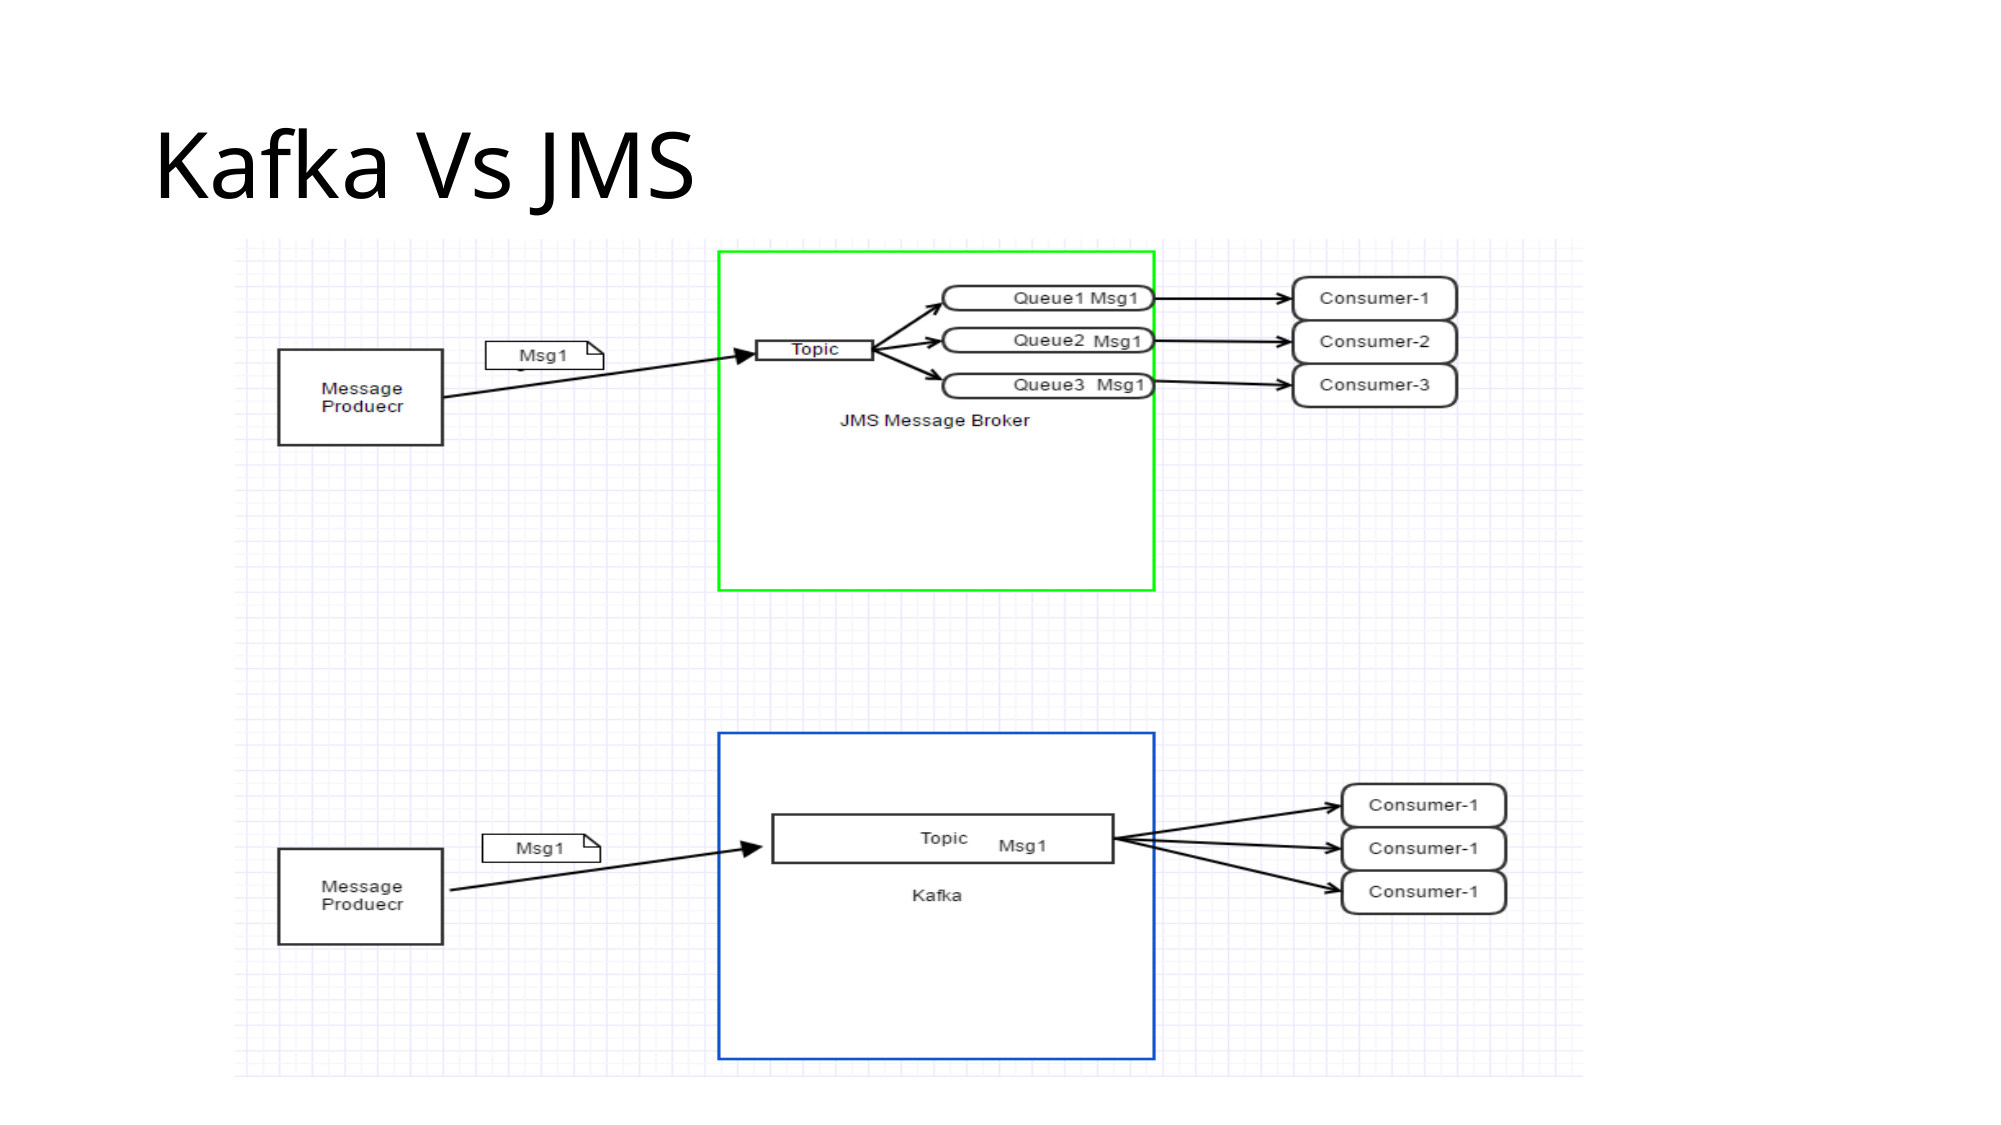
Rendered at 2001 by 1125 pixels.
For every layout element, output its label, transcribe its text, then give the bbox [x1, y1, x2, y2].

title Kafka Vs JMS [137, 59, 1863, 278]
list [235, 239, 1583, 1077]
